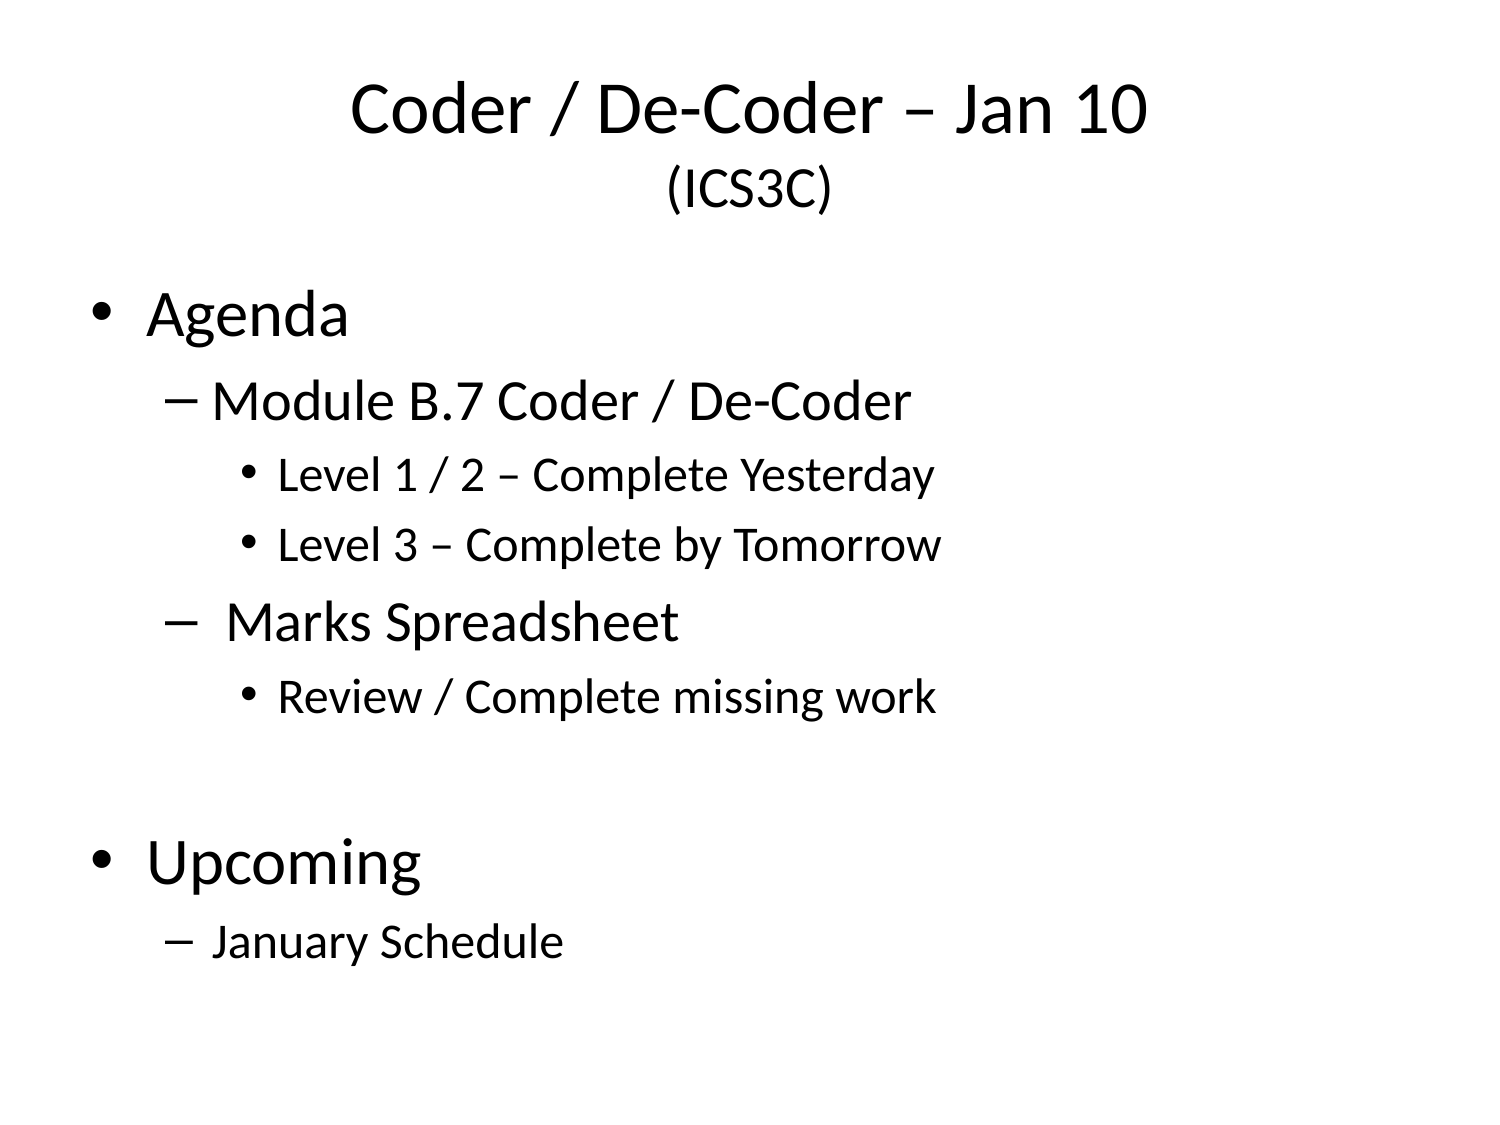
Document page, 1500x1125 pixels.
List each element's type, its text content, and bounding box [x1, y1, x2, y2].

title Coder / De-Coder – Jan 10 (ICS3C) [75, 45, 1425, 233]
list Agenda Module B.7 Coder / De-Coder Level 1 / 2 – Complete Yesterday Level 3 – Complete by Tomorrow Marks Spreadsheet Review / Complete missing work Upcoming January Schedule [75, 262, 1425, 1005]
